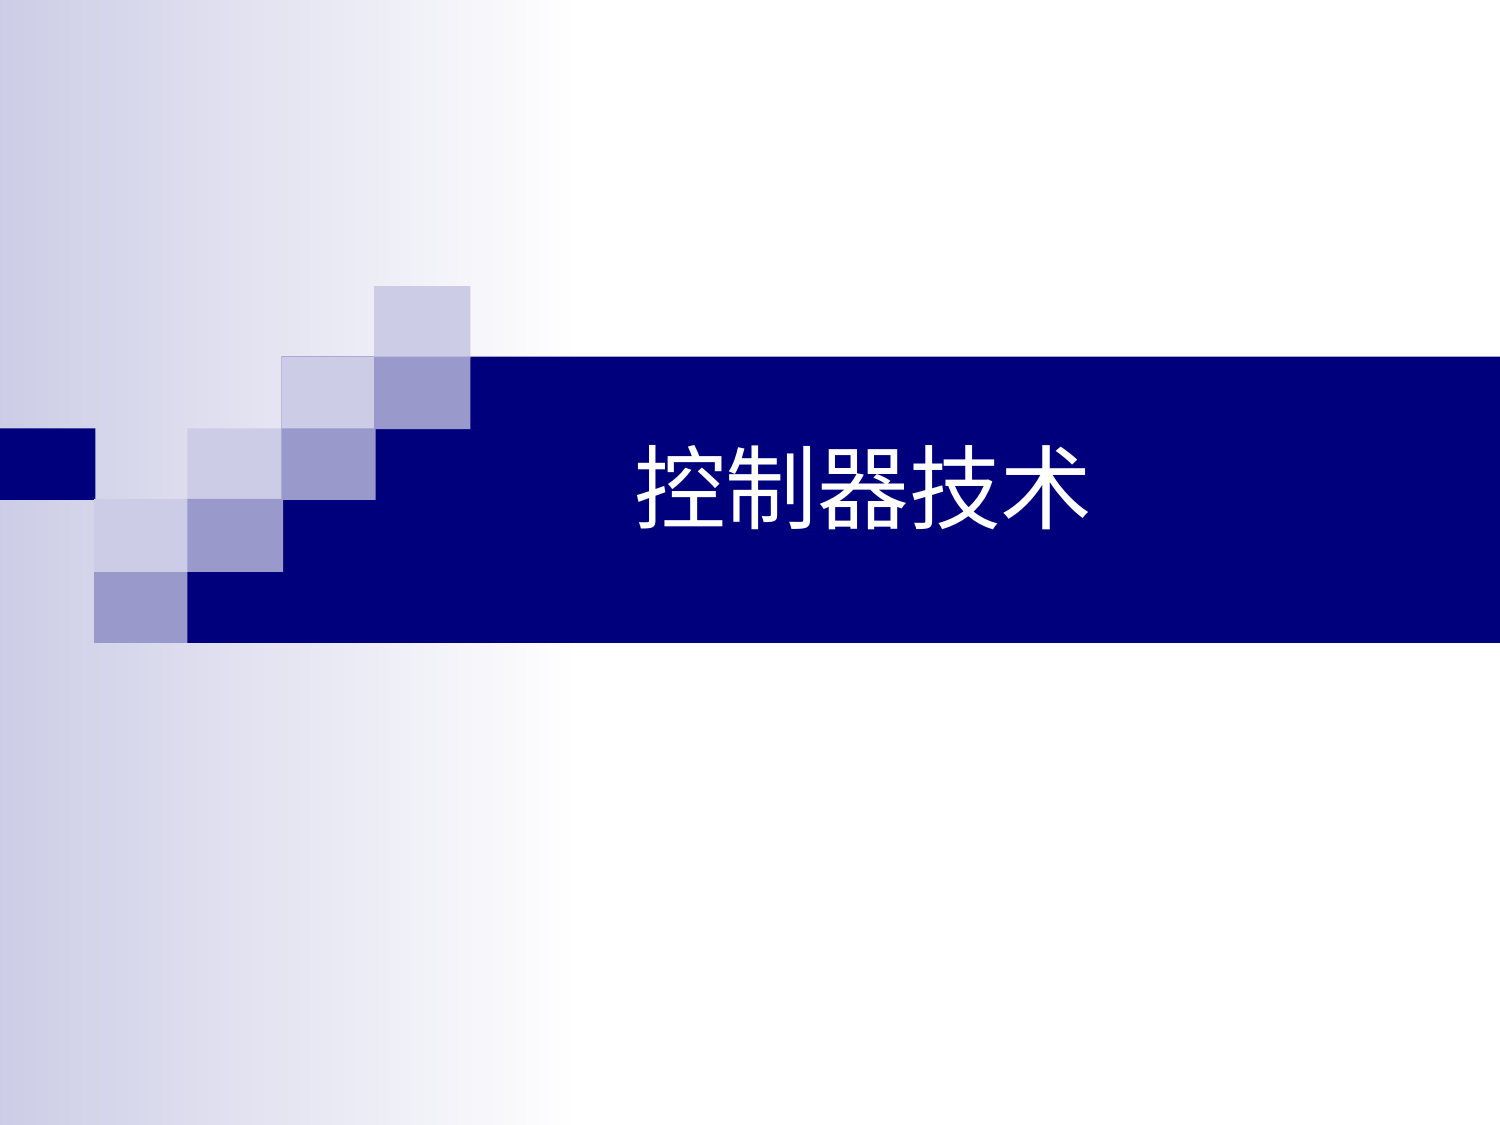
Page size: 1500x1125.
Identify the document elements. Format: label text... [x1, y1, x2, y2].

title 控制器技术 [324, 397, 1403, 575]
